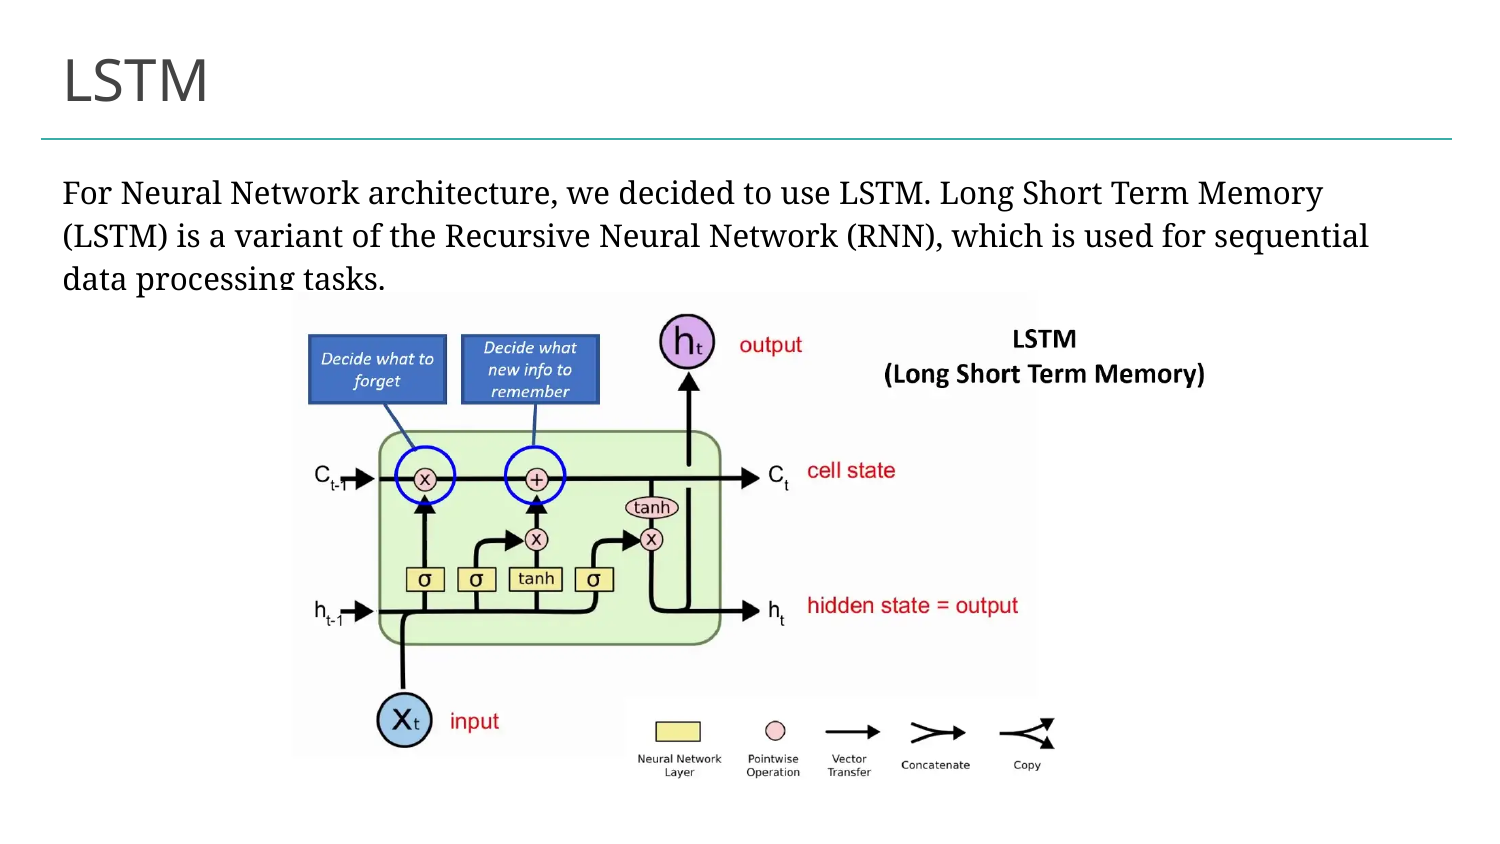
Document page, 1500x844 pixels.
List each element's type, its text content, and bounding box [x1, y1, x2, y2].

title LSTM [47, 27, 1446, 122]
picture [277, 290, 1223, 788]
list For Neural Network architecture, we decided to use LSTM. Long Short Term Memory (LSTM) is a variant of the Recursive Neural Network (RNN), which is used for sequential data processing tasks. [47, 152, 1446, 260]
